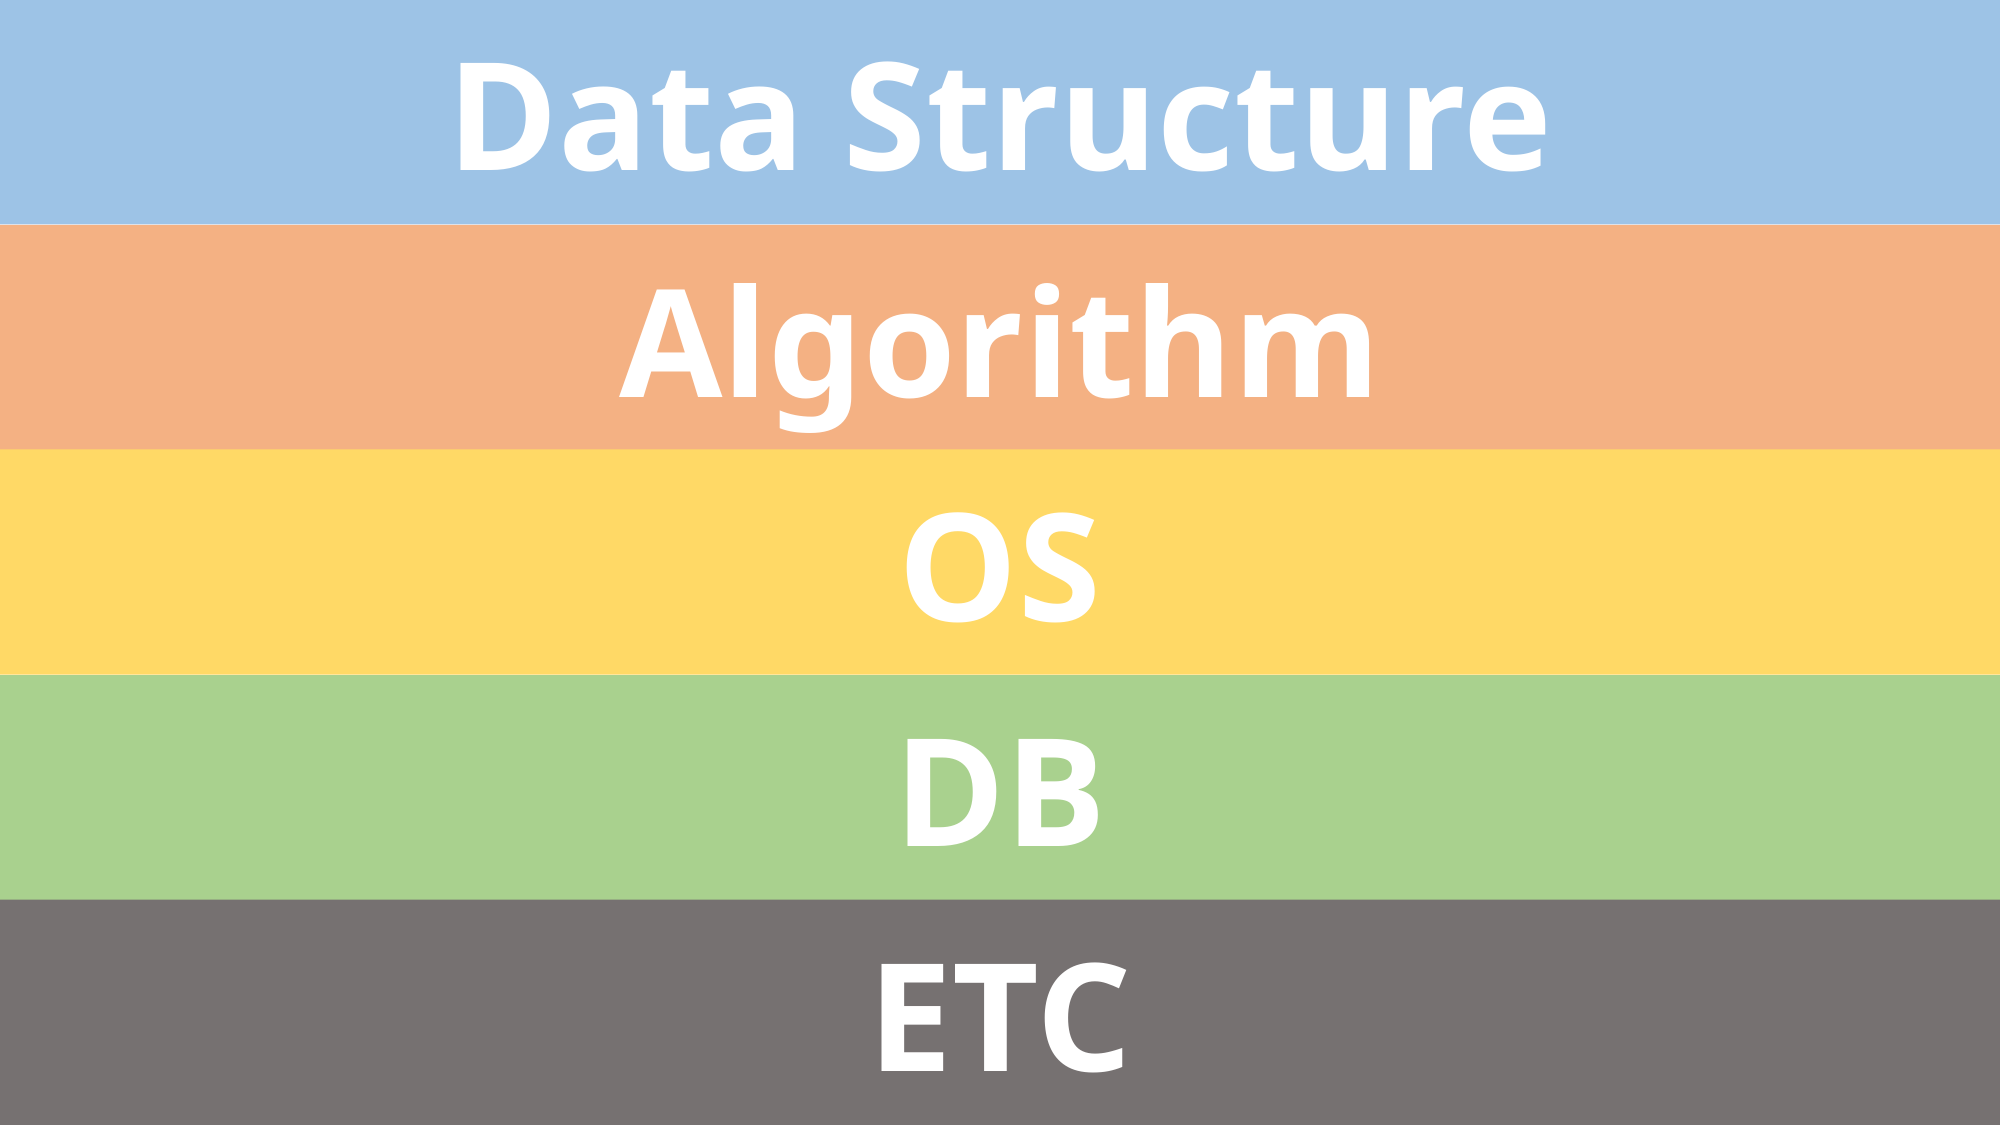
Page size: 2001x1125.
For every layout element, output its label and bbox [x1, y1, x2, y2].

text_box [0, 449, 2000, 675]
text_box [0, 675, 2000, 899]
text_box [0, 899, 2000, 1125]
text_box [0, 224, 2000, 449]
text_box [0, 0, 2000, 224]
